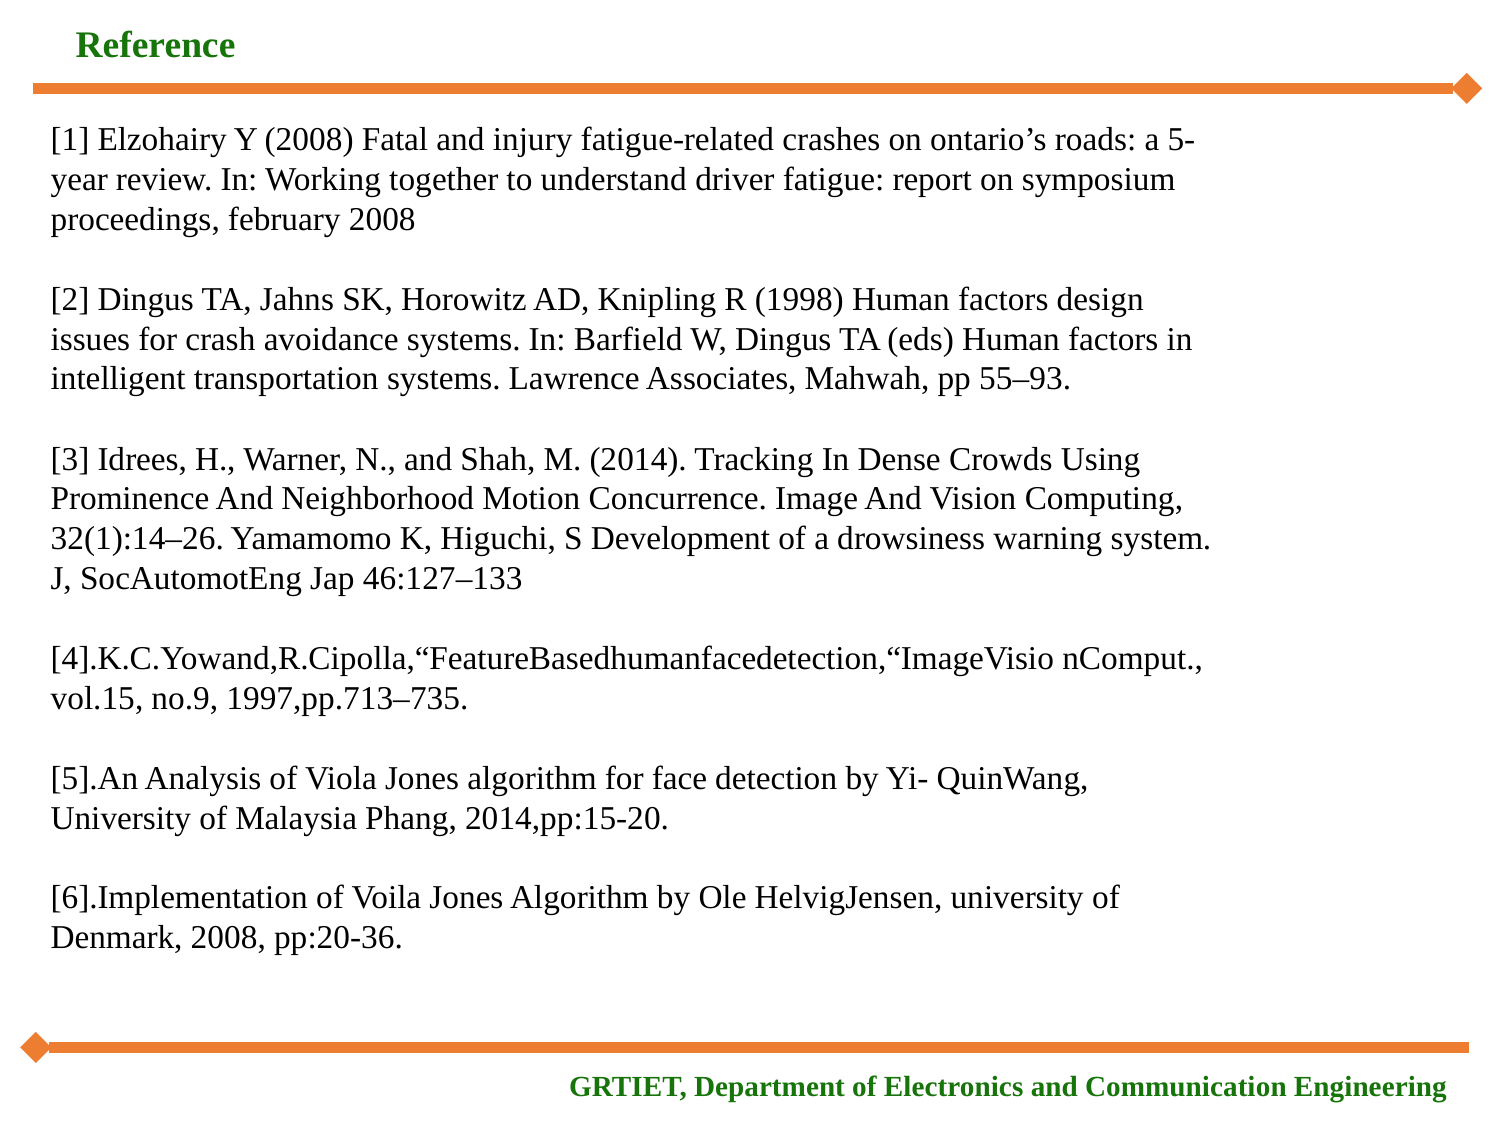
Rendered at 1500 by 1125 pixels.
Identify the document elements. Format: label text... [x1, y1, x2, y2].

text_box [1] Elzohairy Y (2008) Fatal and injury fatigue-related crashes on ontario’s roads: a 5-year review. In: Working together to understand driver fatigue: report on symposium proceedings, february 2008 [2] Dingus TA, Jahns SK, Horowitz AD, Knipling R (1998) Human factors design issues for crash avoidance systems. In: Barfield W, Dingus TA (eds) Human factors in intelligent transportation systems. Lawrence Associates, Mahwah, pp 55–93. [3] Idrees, H., Warner, N., and Shah, M. (2014). Tracking In Dense Crowds Using Prominence And Neighborhood Motion Concurrence. Image And Vision Computing, 32(1):14–26. Yamamomo K, Higuchi, S Development of a drowsiness warning system. J, SocAutomotEng Jap 46:127–133 [4].K.C.Yowand,R.Cipolla,“FeatureBasedhumanfacedetection,“ImageVisio nComput., vol.15, no.9, 1997,pp.713–735. [5].An Analysis of Viola Jones algorithm for face detection by Yi- QuinWang, University of Malaysia Phang, 2014,pp:15-20. [6].Implementation of Voila Jones Algorithm by Ole HelvigJensen, university of Denmark, 2008, pp:20-36. [35, 109, 1242, 1023]
text_box Reference [60, 12, 251, 73]
text_box GRTIET, Department of Electronics and Communication Engineering [75, 1059, 1463, 1110]
